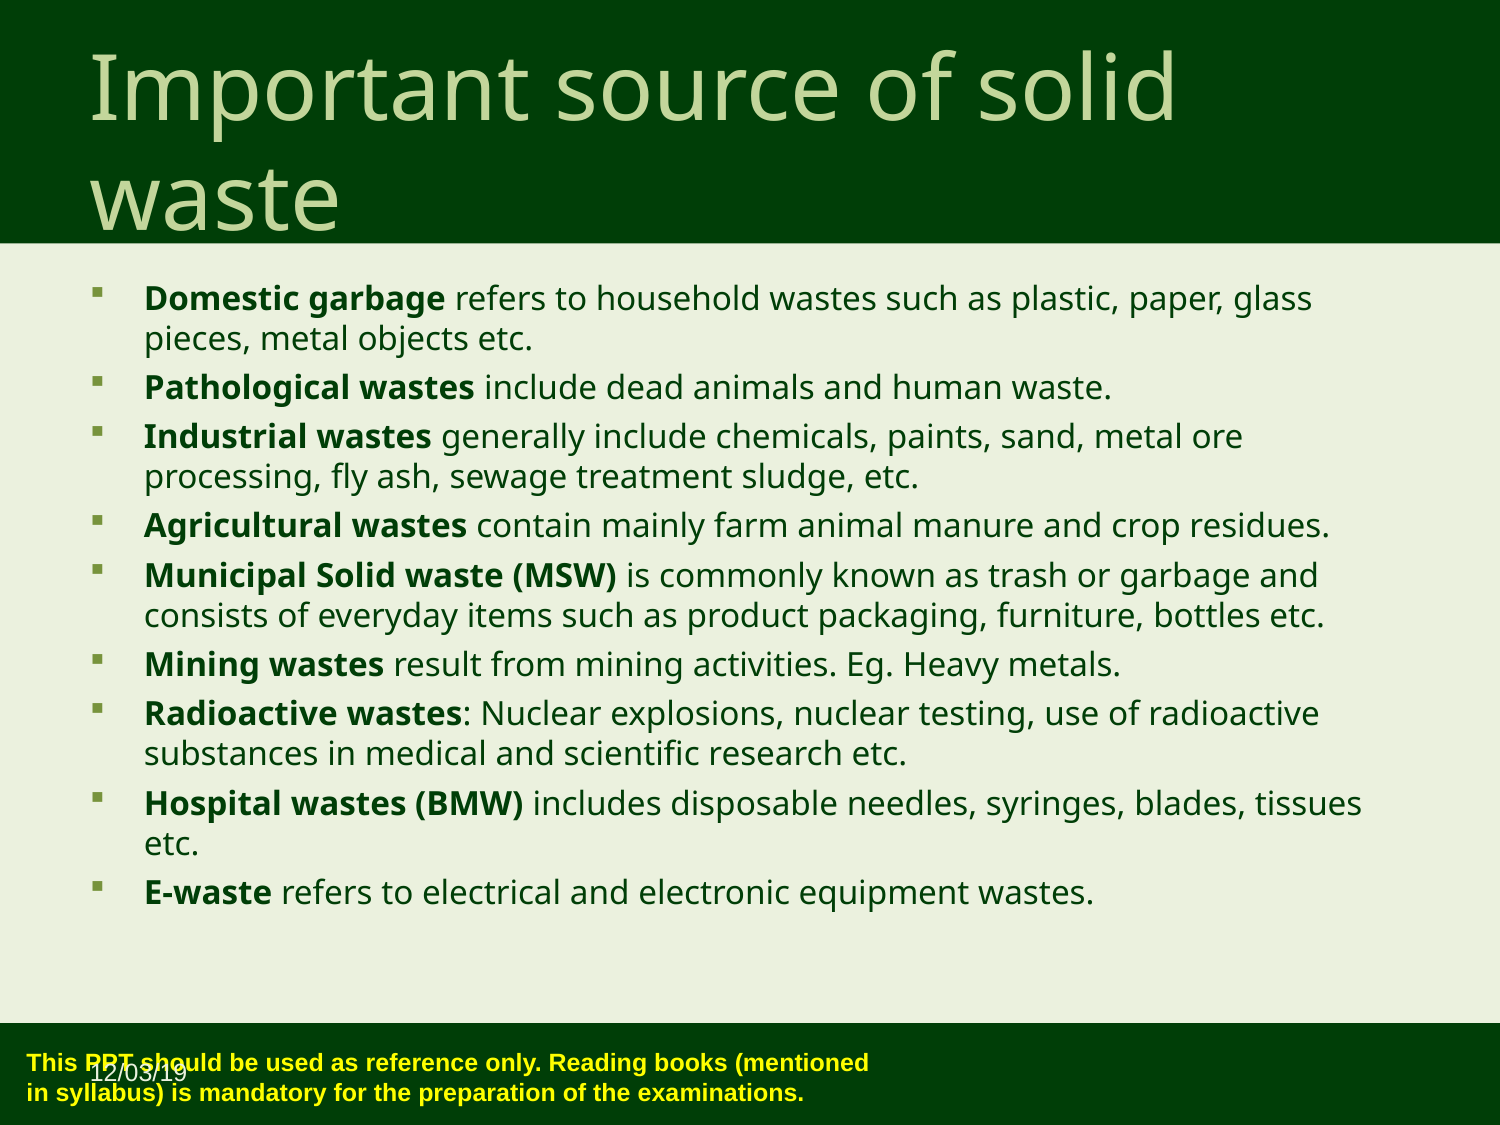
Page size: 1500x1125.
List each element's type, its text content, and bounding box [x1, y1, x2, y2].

text_box Important source of solid waste [74, 45, 1425, 233]
text_box 12/03/19 [75, 1042, 425, 1103]
text_box Domestic garbage refers to household wastes such as plastic, paper, glass pieces, metal objects etc. Pathological wastes include dead animals and human waste. Industrial wastes generally include chemicals, paints, sand, metal ore processing, fly ash, sewage treatment sludge, etc. Agricultural wastes contain mainly farm animal manure and crop residues. Municipal Solid waste (MSW) is commonly known as trash or garbage and consists of everyday items such as product packaging, furniture, bottles etc. Mining wastes result from mining activities. Eg. Heavy metals. Radioactive wastes: Nuclear explosions, nuclear testing, use of radioactive substances in medical and scientific research etc. Hospital wastes (BMW) includes disposable needles, syringes, blades, tissues etc. E-waste refers to electrical and electronic equipment wastes. [74, 269, 1425, 985]
